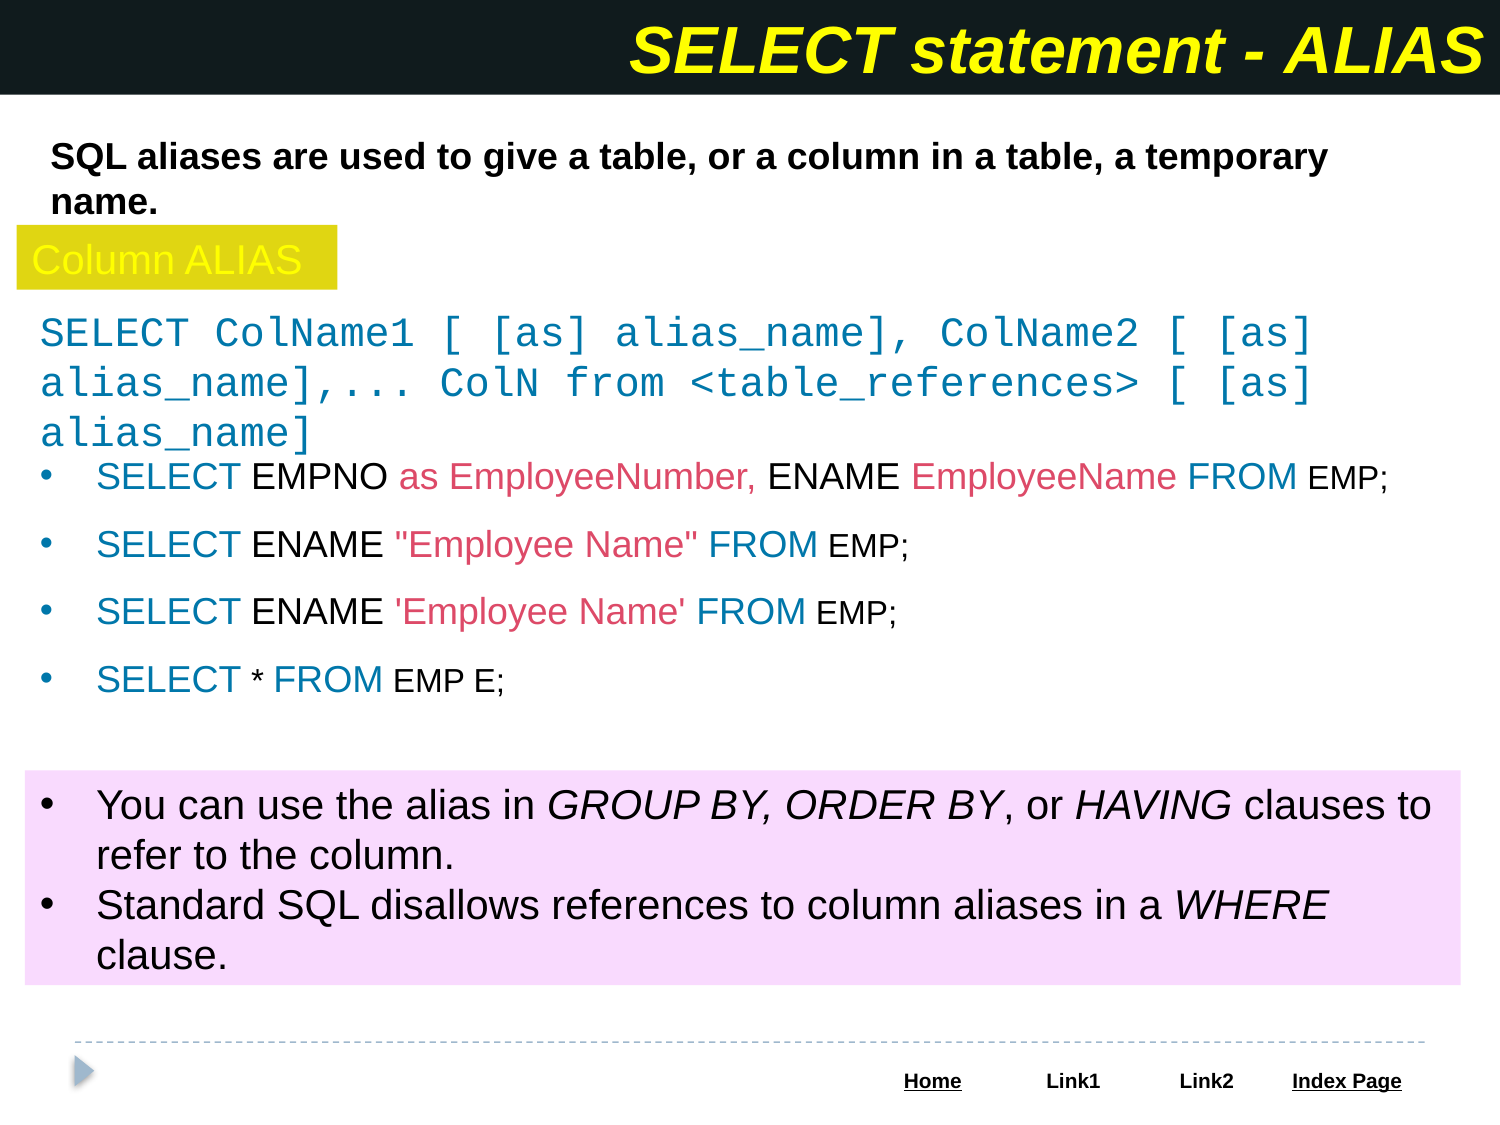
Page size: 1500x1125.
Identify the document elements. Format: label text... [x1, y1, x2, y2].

text_box You can use the alias in GROUP BY, ORDER BY, or HAVING clauses to refer to the column. Standard SQL disallows references to column aliases in a WHERE clause. [24, 770, 1461, 986]
text_box SELECT ColName1 [ [as] alias_name], ColName2 [ [as] alias_name],... ColN from <table_references> [ [as] alias_name] [24, 297, 1475, 422]
text_box Column ALIAS [16, 224, 338, 290]
text_box SQL aliases are used to give a table, or a column in a table, a temporary name. [35, 124, 1461, 230]
text_box SELECT EMPNO as EmployeeNumber, ENAME EmployeeName FROM EMP; SELECT ENAME "Employee Name" FROM EMP; SELECT ENAME 'Employee Name' FROM EMP; SELECT * FROM EMP E; [24, 422, 1475, 708]
text_box SELECT statement - ALIAS [0, 0, 1500, 95]
